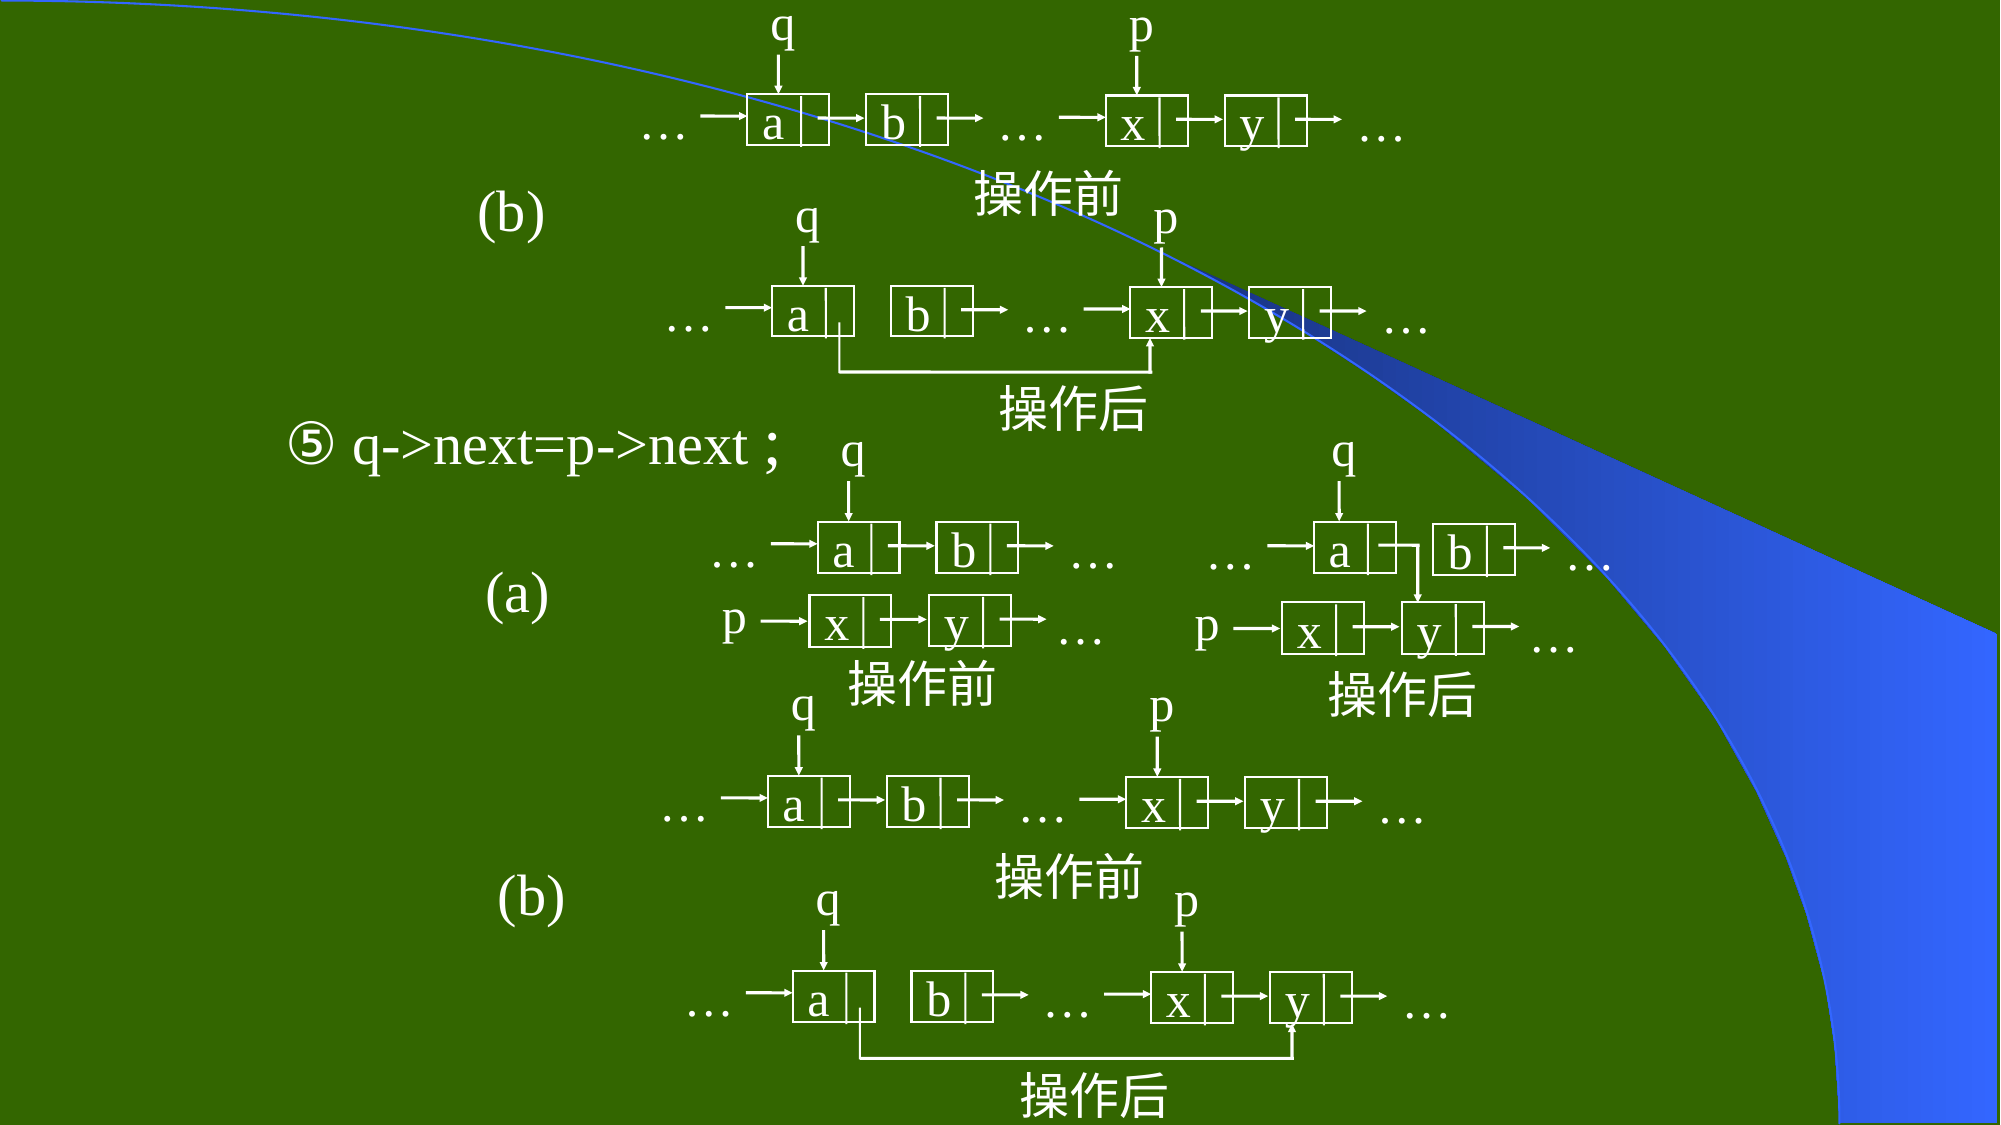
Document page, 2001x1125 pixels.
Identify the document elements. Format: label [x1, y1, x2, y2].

text_box [270, 0, 1615, 1125]
